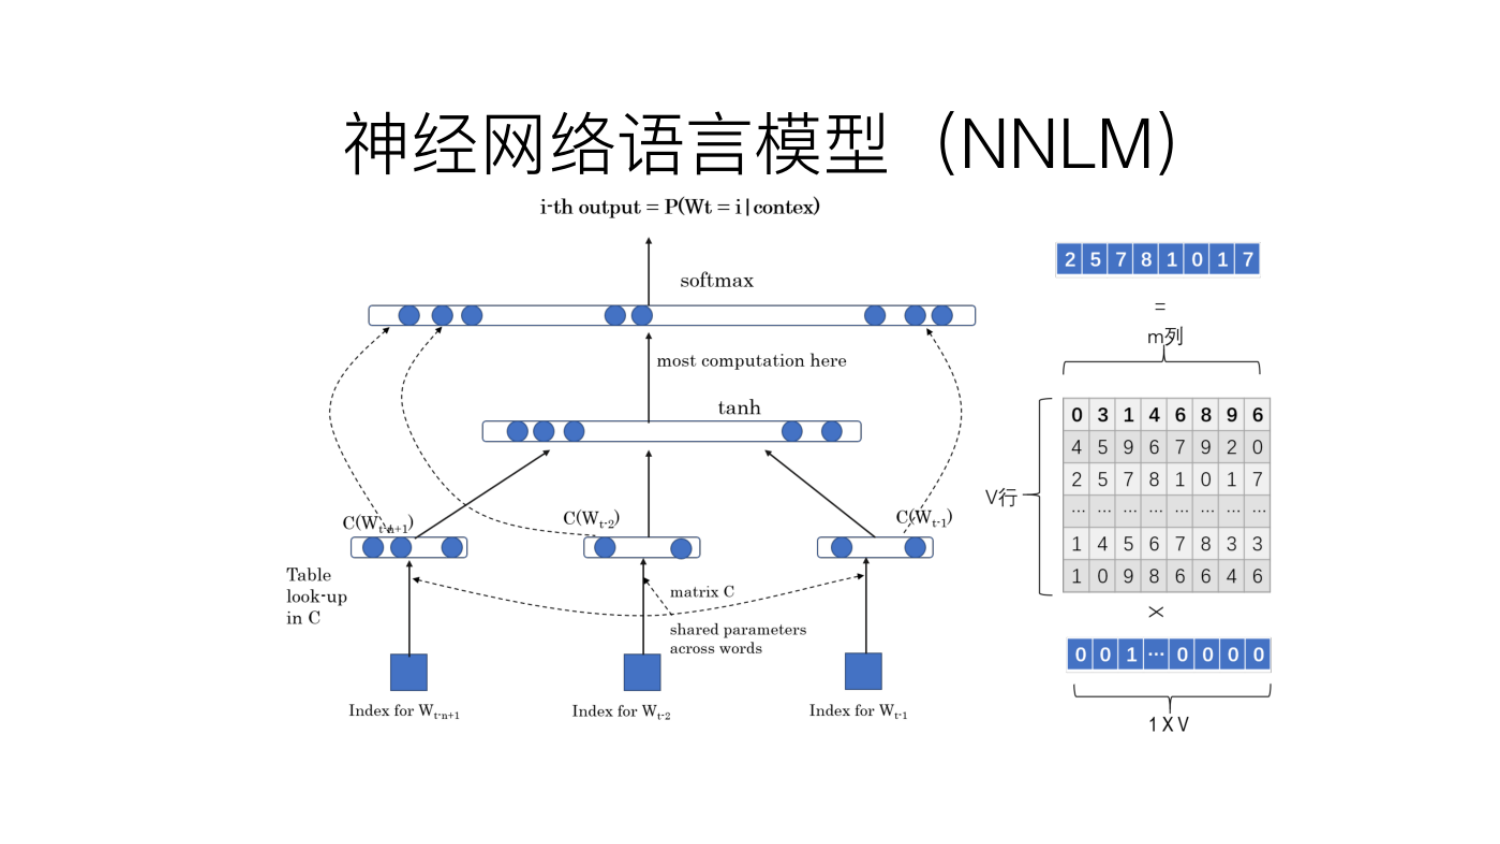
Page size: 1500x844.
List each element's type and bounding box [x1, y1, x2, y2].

picture [135, 96, 1365, 748]
